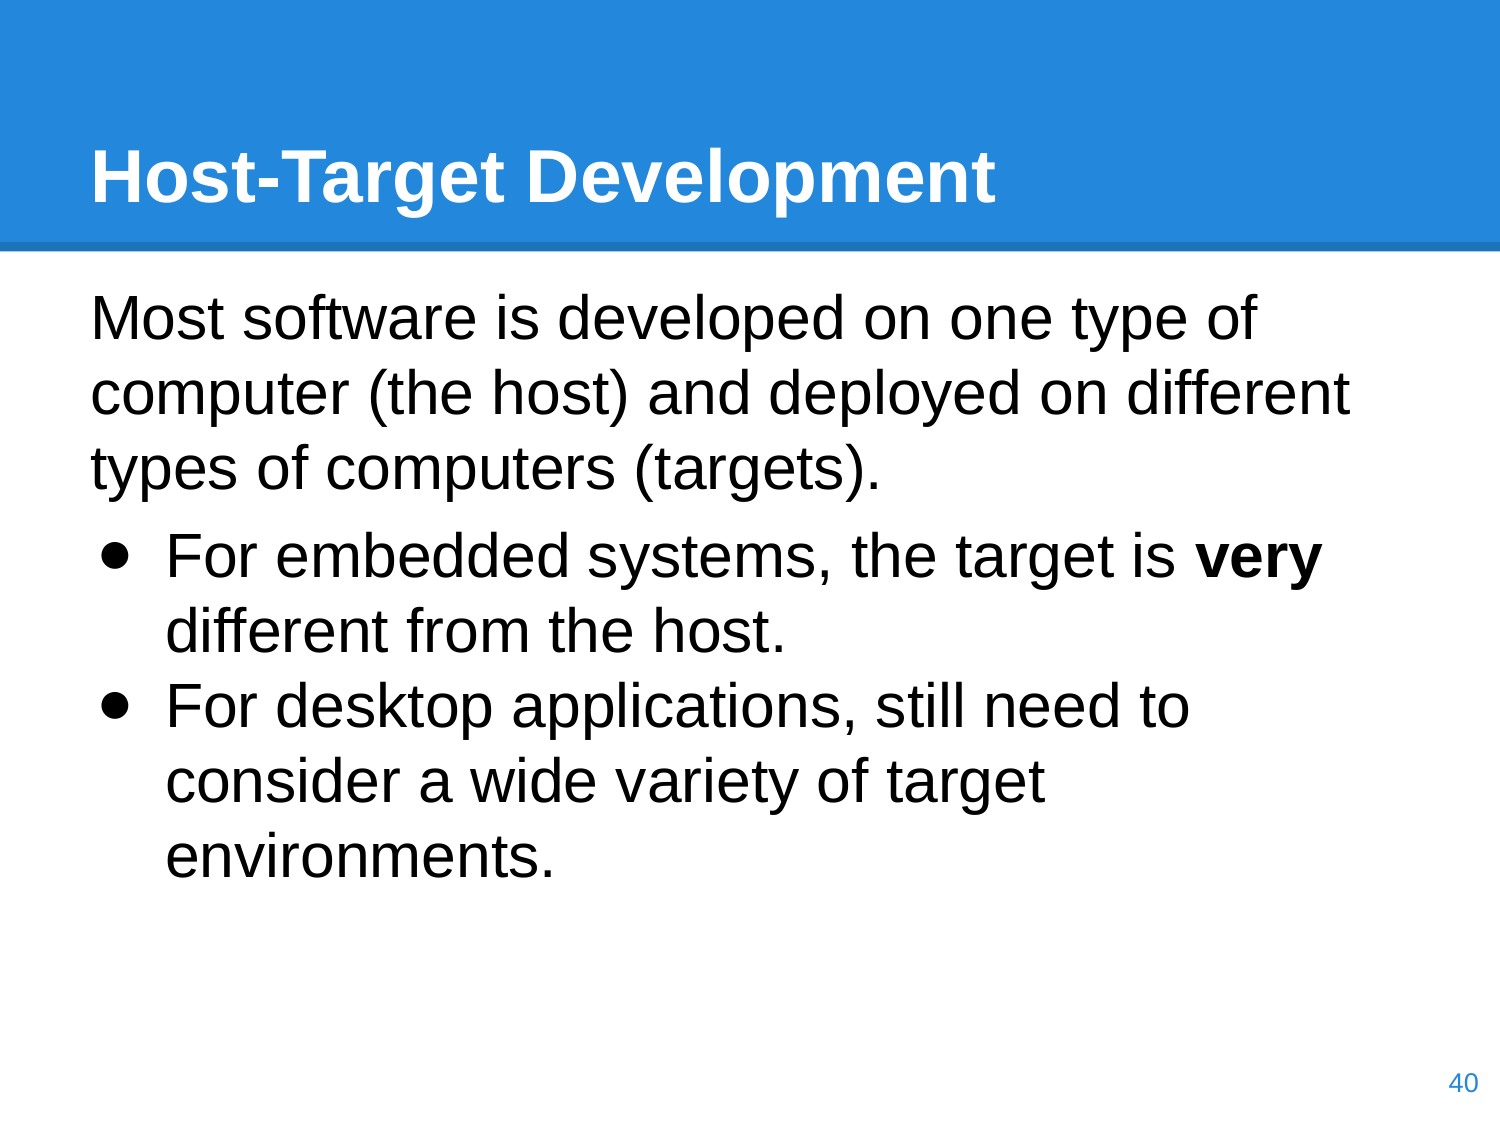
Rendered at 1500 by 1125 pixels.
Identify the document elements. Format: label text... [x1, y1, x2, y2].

slide_number ‹#› [1403, 1038, 1494, 1125]
list Most software is developed on one type of computer (the host) and deployed on different types of computers (targets). For embedded systems, the target is very different from the host. For desktop applications, still need to consider a wide variety of target environments. [75, 262, 1425, 1053]
title Host-Target Development [75, 45, 1425, 233]
